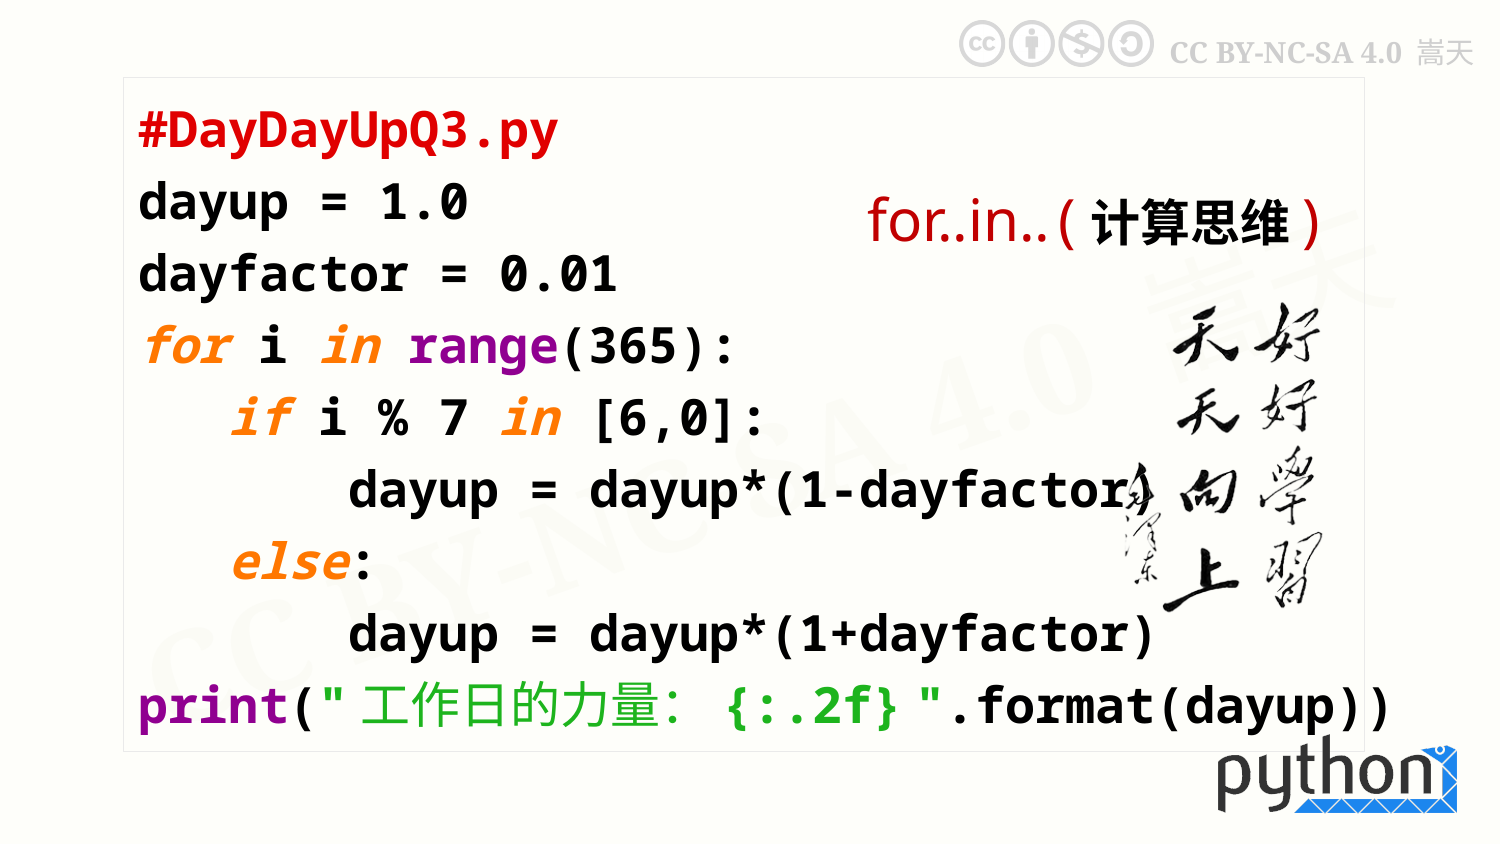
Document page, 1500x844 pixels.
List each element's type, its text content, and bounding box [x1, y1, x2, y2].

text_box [958, 9, 1491, 78]
picture [1210, 728, 1464, 818]
text_box for..in.. (计算思维) [852, 161, 1337, 261]
text_box #DayDayUpQ3.py dayup = 1.0 dayfactor = 0.01 for i in range(365): if i % 7 in [6,0]: dayup = dayup*(1-dayfactor) else: dayup = dayup*(1+dayfactor) print("工作日的力量：{:.2f} ".format(dayup)) [123, 77, 1365, 752]
picture [1110, 293, 1338, 622]
